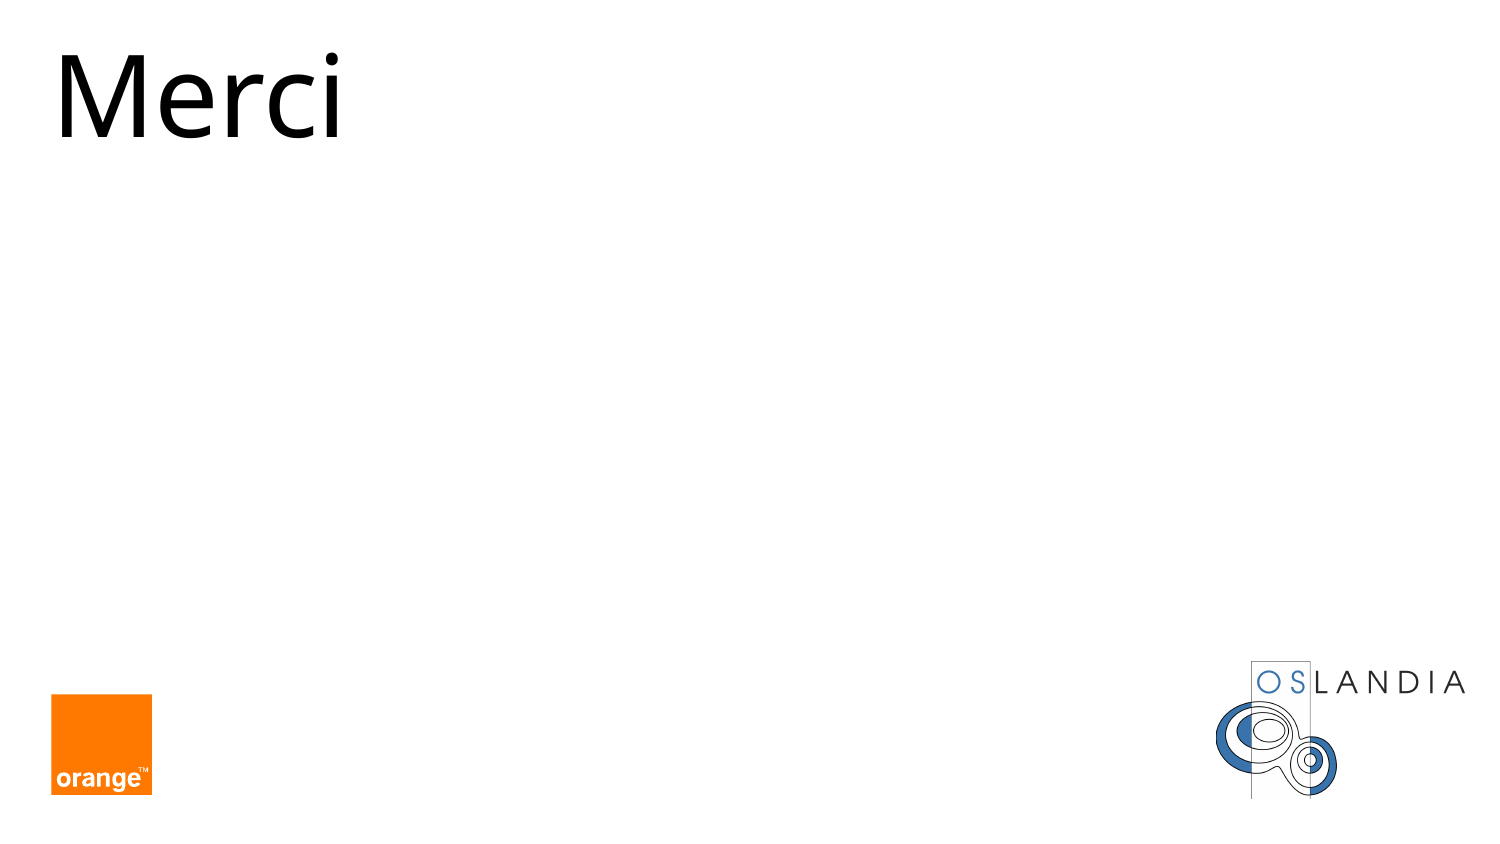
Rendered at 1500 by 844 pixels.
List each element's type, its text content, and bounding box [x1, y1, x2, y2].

title Merci [51, 43, 844, 422]
picture [1216, 661, 1465, 799]
